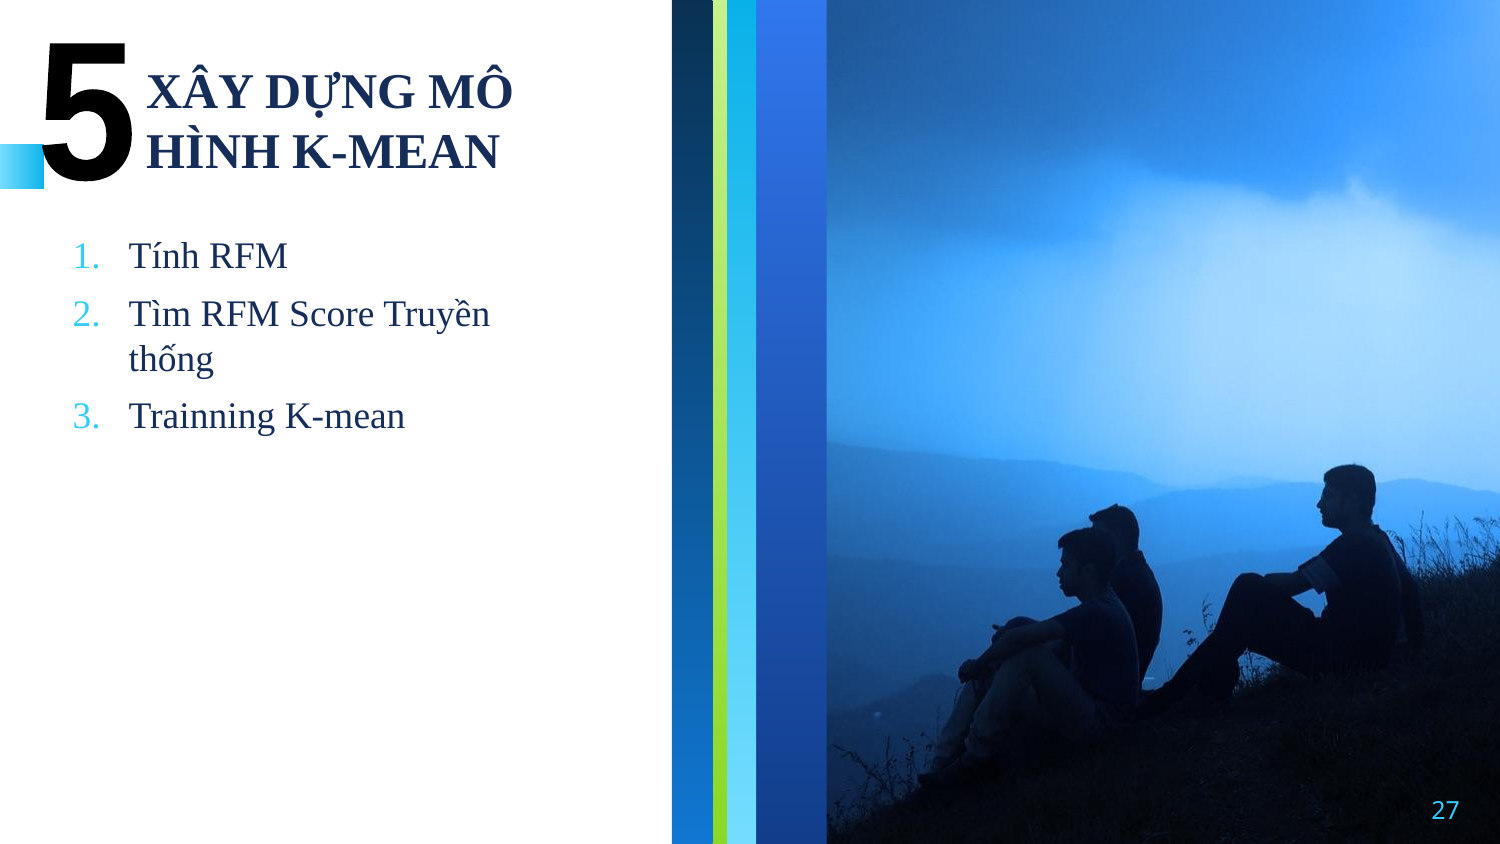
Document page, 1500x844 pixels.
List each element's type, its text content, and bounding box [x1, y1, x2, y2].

title XÂY DỰNG MÔ HÌNH K-MEAN [131, 43, 648, 182]
list Tính RFM Tìm RFM Score Truyền thống Trainning K-mean [57, 216, 573, 651]
picture [826, 0, 1500, 844]
